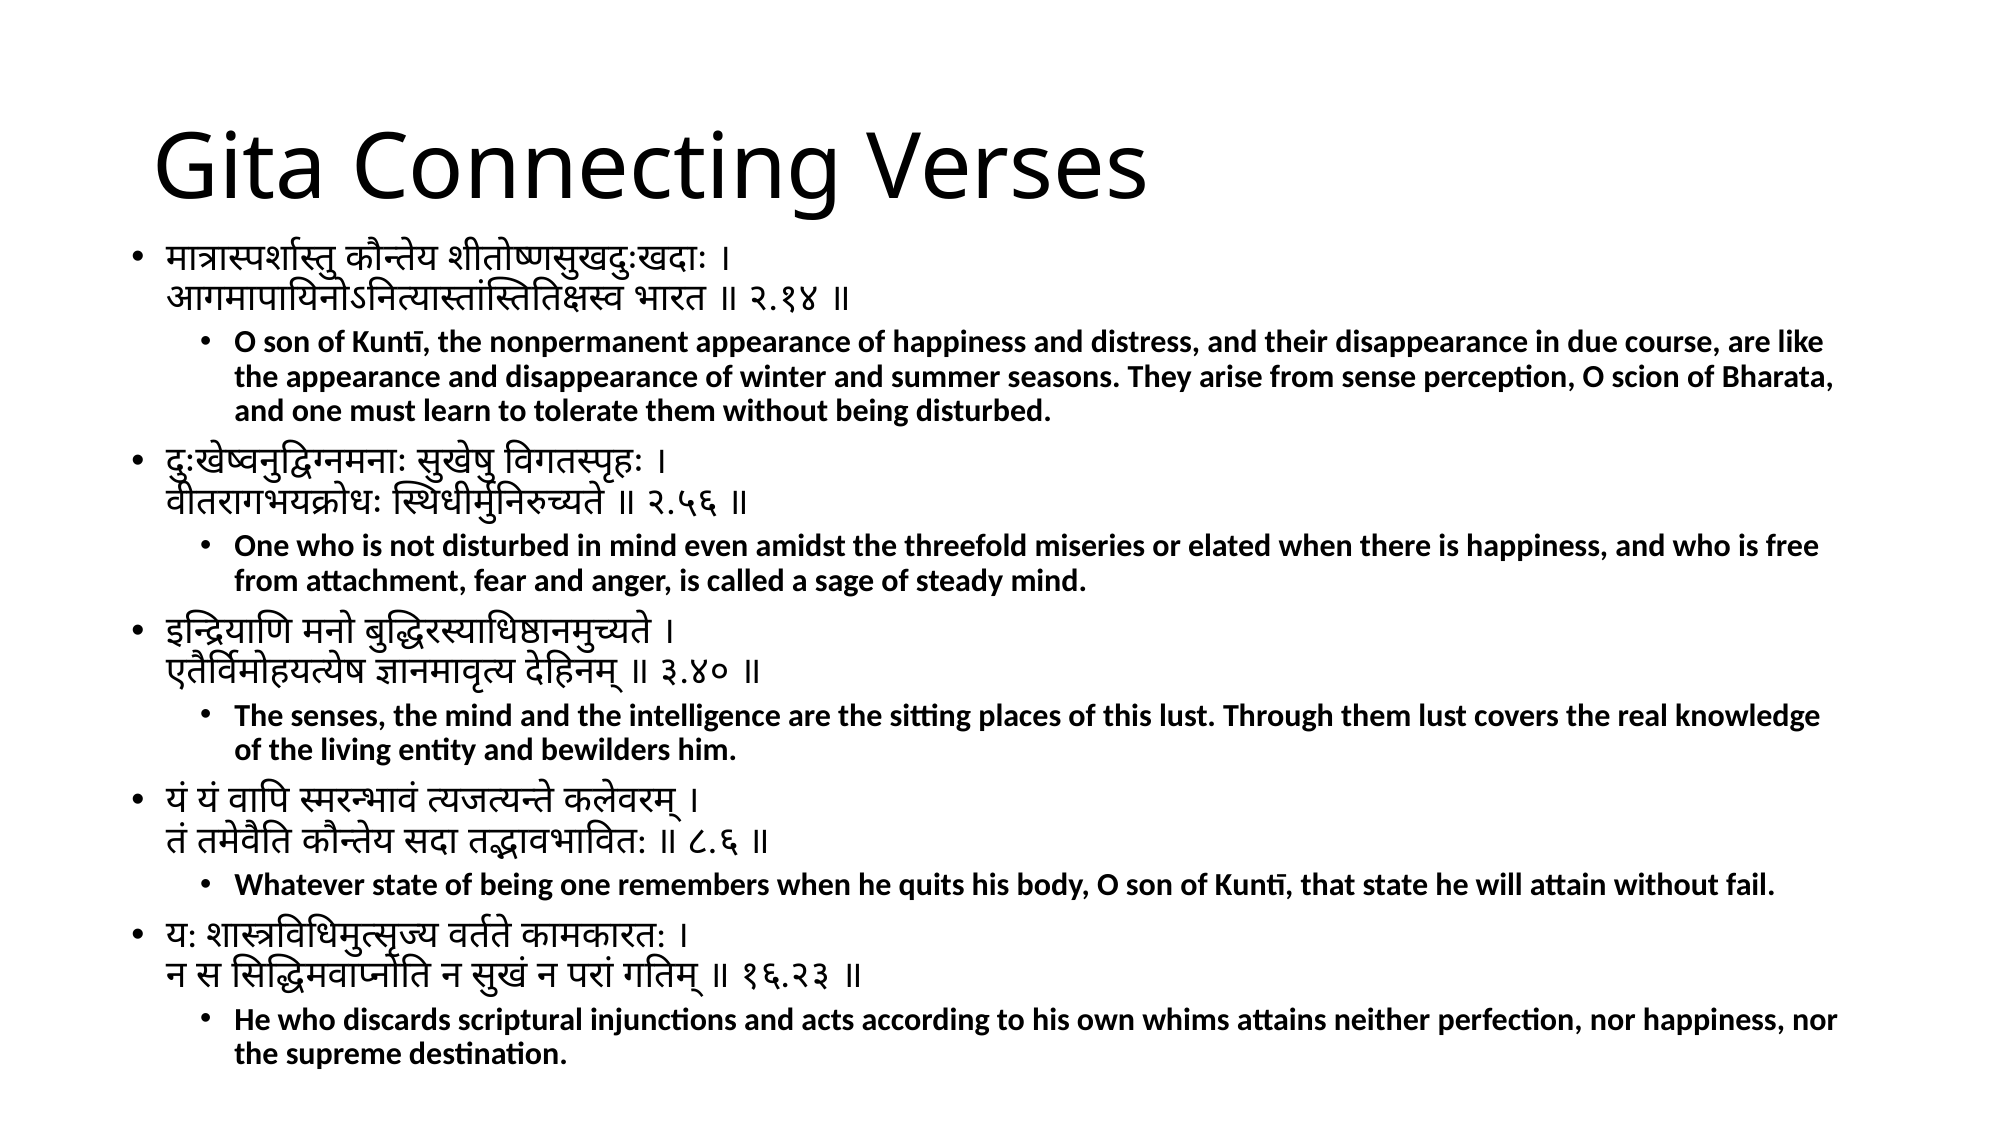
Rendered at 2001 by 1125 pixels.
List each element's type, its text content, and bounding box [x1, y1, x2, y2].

title Gita Connecting Verses [137, 59, 1863, 230]
list मात्रास्पर्शास्तु कौन्तेय शीतोष्णसुखदुःखदाः । आगमापायिनोऽनित्यास्तांस्तितिक्षस्व भारत ॥ २.१४ ॥ O son of Kuntī, the nonpermanent appearance of happiness and distress, and their disappearance in due course, are like the appearance and disappearance of winter and summer seasons. They arise from sense perception, O scion of Bharata, and one must learn to tolerate them without being disturbed. दुःखेष्वनुद्विग्न‍मनाः सुखेषु विगतस्पृहः । वीतरागभयक्रोधः स्थिधीर्मुनिरुच्यते ॥ २.५६ ॥ One who is not disturbed in mind even amidst the threefold miseries or elated when there is happiness, and who is free from attachment, fear and anger, is called a sage of steady mind. इन्द्रियाणि मनो बुद्धिरस्याधिष्ठानमुच्यते । एतैर्विमोहयत्येष ज्ञानमावृत्य देहिनम् ॥ ३.४० ॥ The senses, the mind and the intelligence are the sitting places of this lust. Through them lust covers the real knowledge of the living entity and bewilders him. यं यं वापि स्मरन्भावं त्यजत्यन्ते कलेवरम् । तं तमेवैति कौन्तेय सदा तद्भ‍ावभावित: ॥ ८.६ ॥ Whatever state of being one remembers when he quits his body, O son of Kuntī, that state he will attain without fail. य: शास्त्रविधिमुत्सृज्य वर्तते कामकारत: । न स सिद्धिमवाप्‍नोति न सुखं न परां गतिम् ॥ १६.२३ ॥ He who discards scriptural injunctions and acts according to his own whims attains neither perfection, nor happiness, nor the supreme destination. [116, 230, 1863, 1095]
